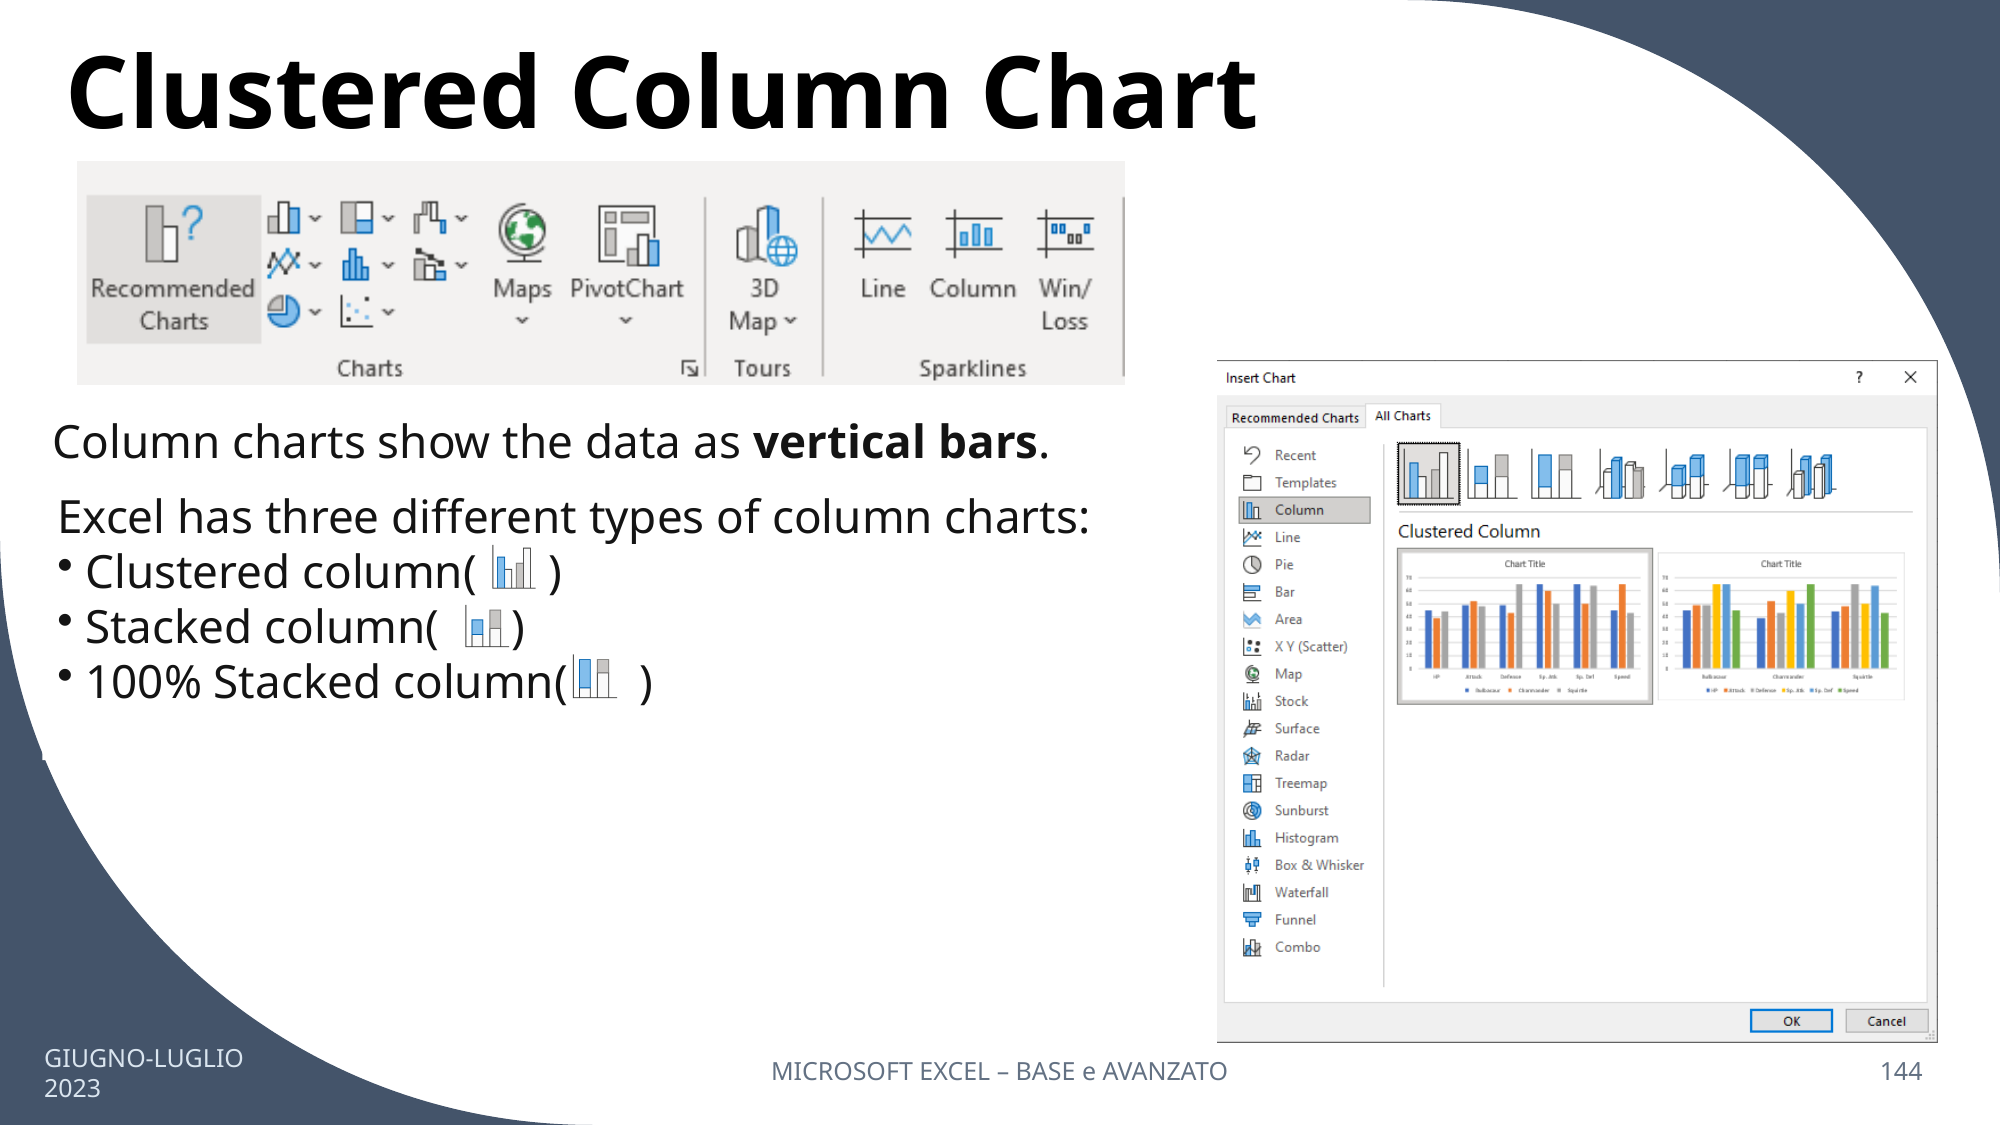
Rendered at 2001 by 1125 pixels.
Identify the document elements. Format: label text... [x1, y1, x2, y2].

picture [571, 652, 619, 700]
title Clustered Column Chart [50, 0, 1722, 158]
picture [1217, 359, 1938, 1043]
picture [77, 161, 1125, 385]
picture [463, 601, 510, 649]
slide_number GIUGNO-LUGLIO 2023 [29, 1042, 309, 1103]
picture [490, 543, 538, 591]
text_box Excel has three different types of column charts: Clustered column( ) Stacked column( ) 100% Stacked column( ) [42, 480, 1107, 761]
footer MICROSOFT EXCEL – BASE e AVANZATO [662, 1042, 1338, 1103]
text_box Column charts show the data as vertical bars. [37, 405, 1066, 586]
slide_number 144 [1665, 1043, 1938, 1103]
